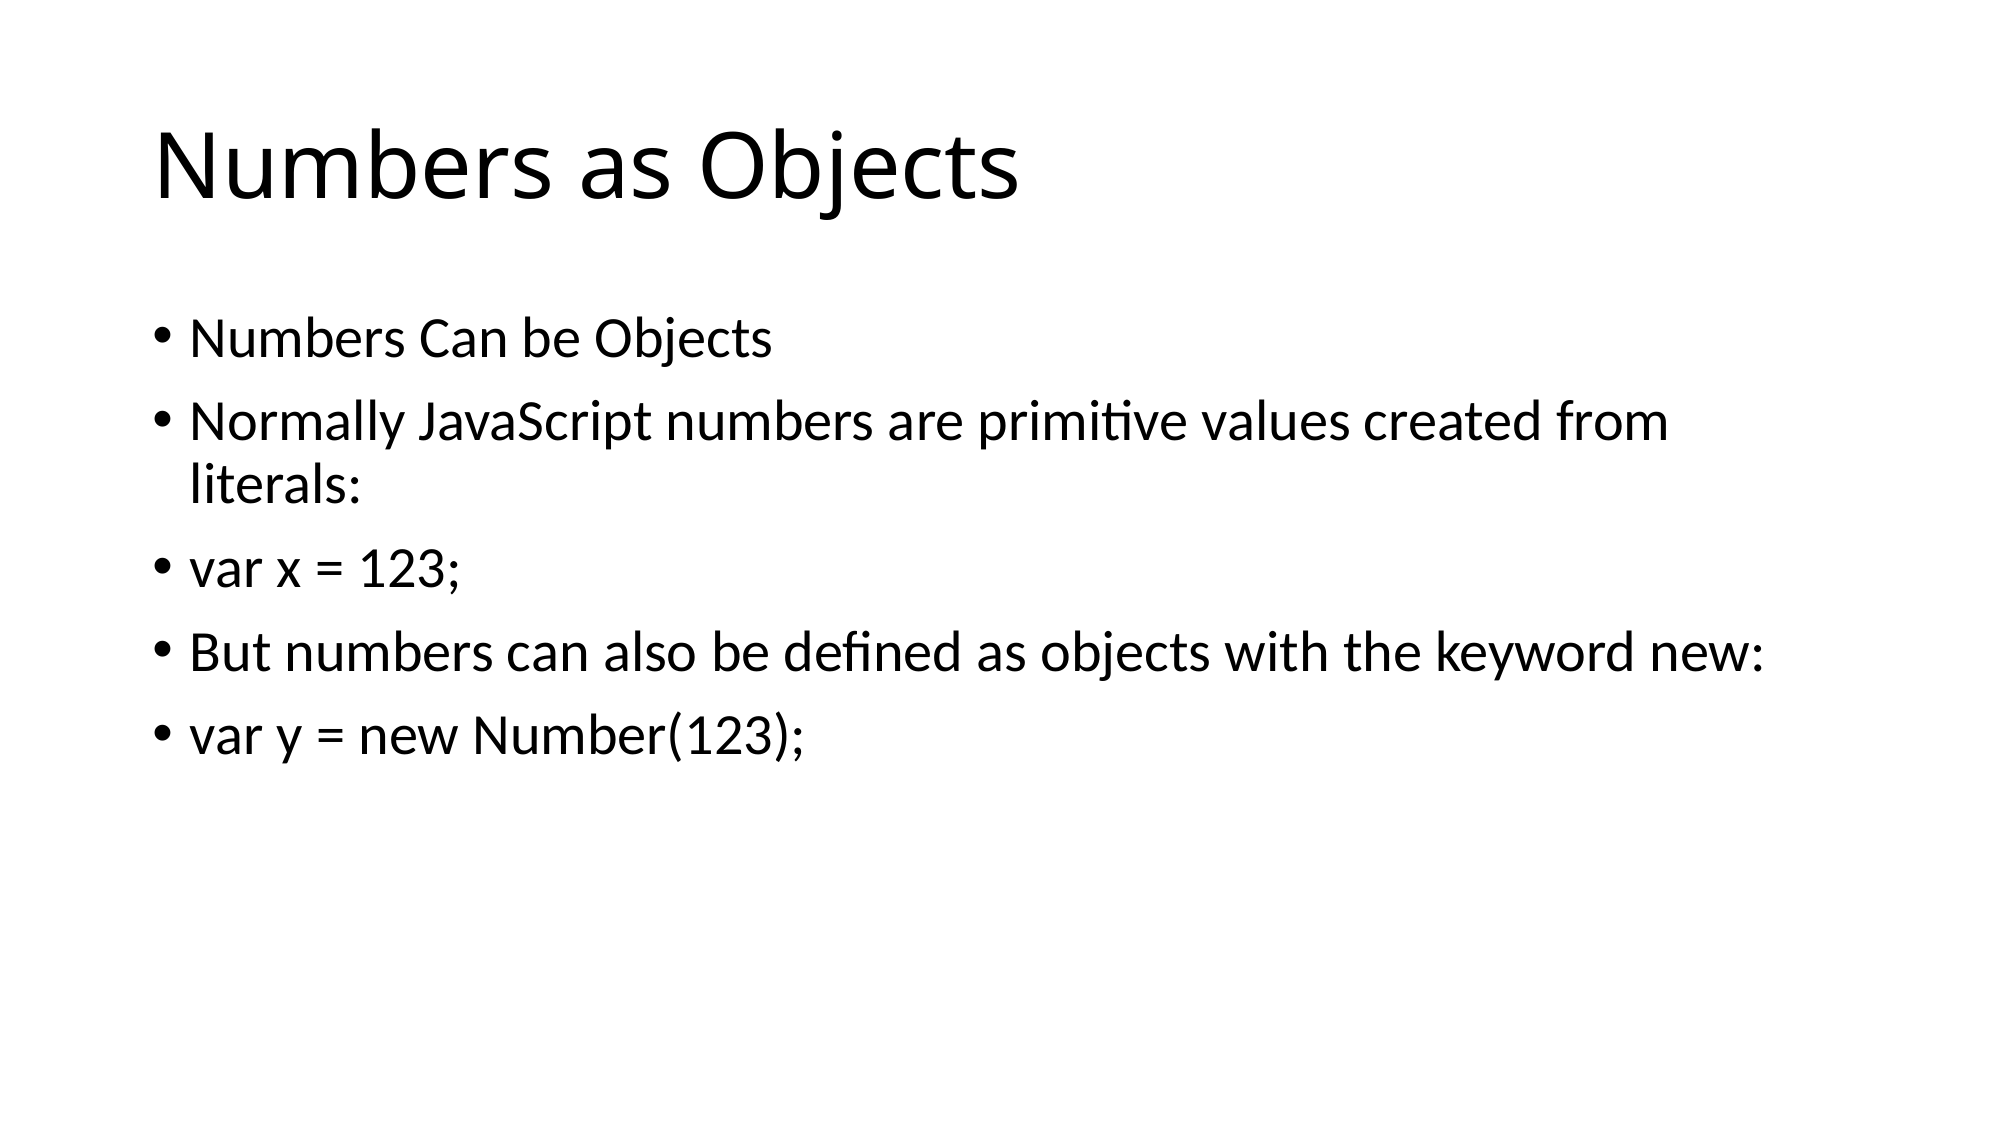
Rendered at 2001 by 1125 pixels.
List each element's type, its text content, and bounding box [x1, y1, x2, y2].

list Numbers Can be Objects Normally JavaScript numbers are primitive values created from literals: var x = 123; But numbers can also be defined as objects with the keyword new: var y = new Number(123); [137, 299, 1863, 1014]
title Numbers as Objects [137, 59, 1863, 278]
